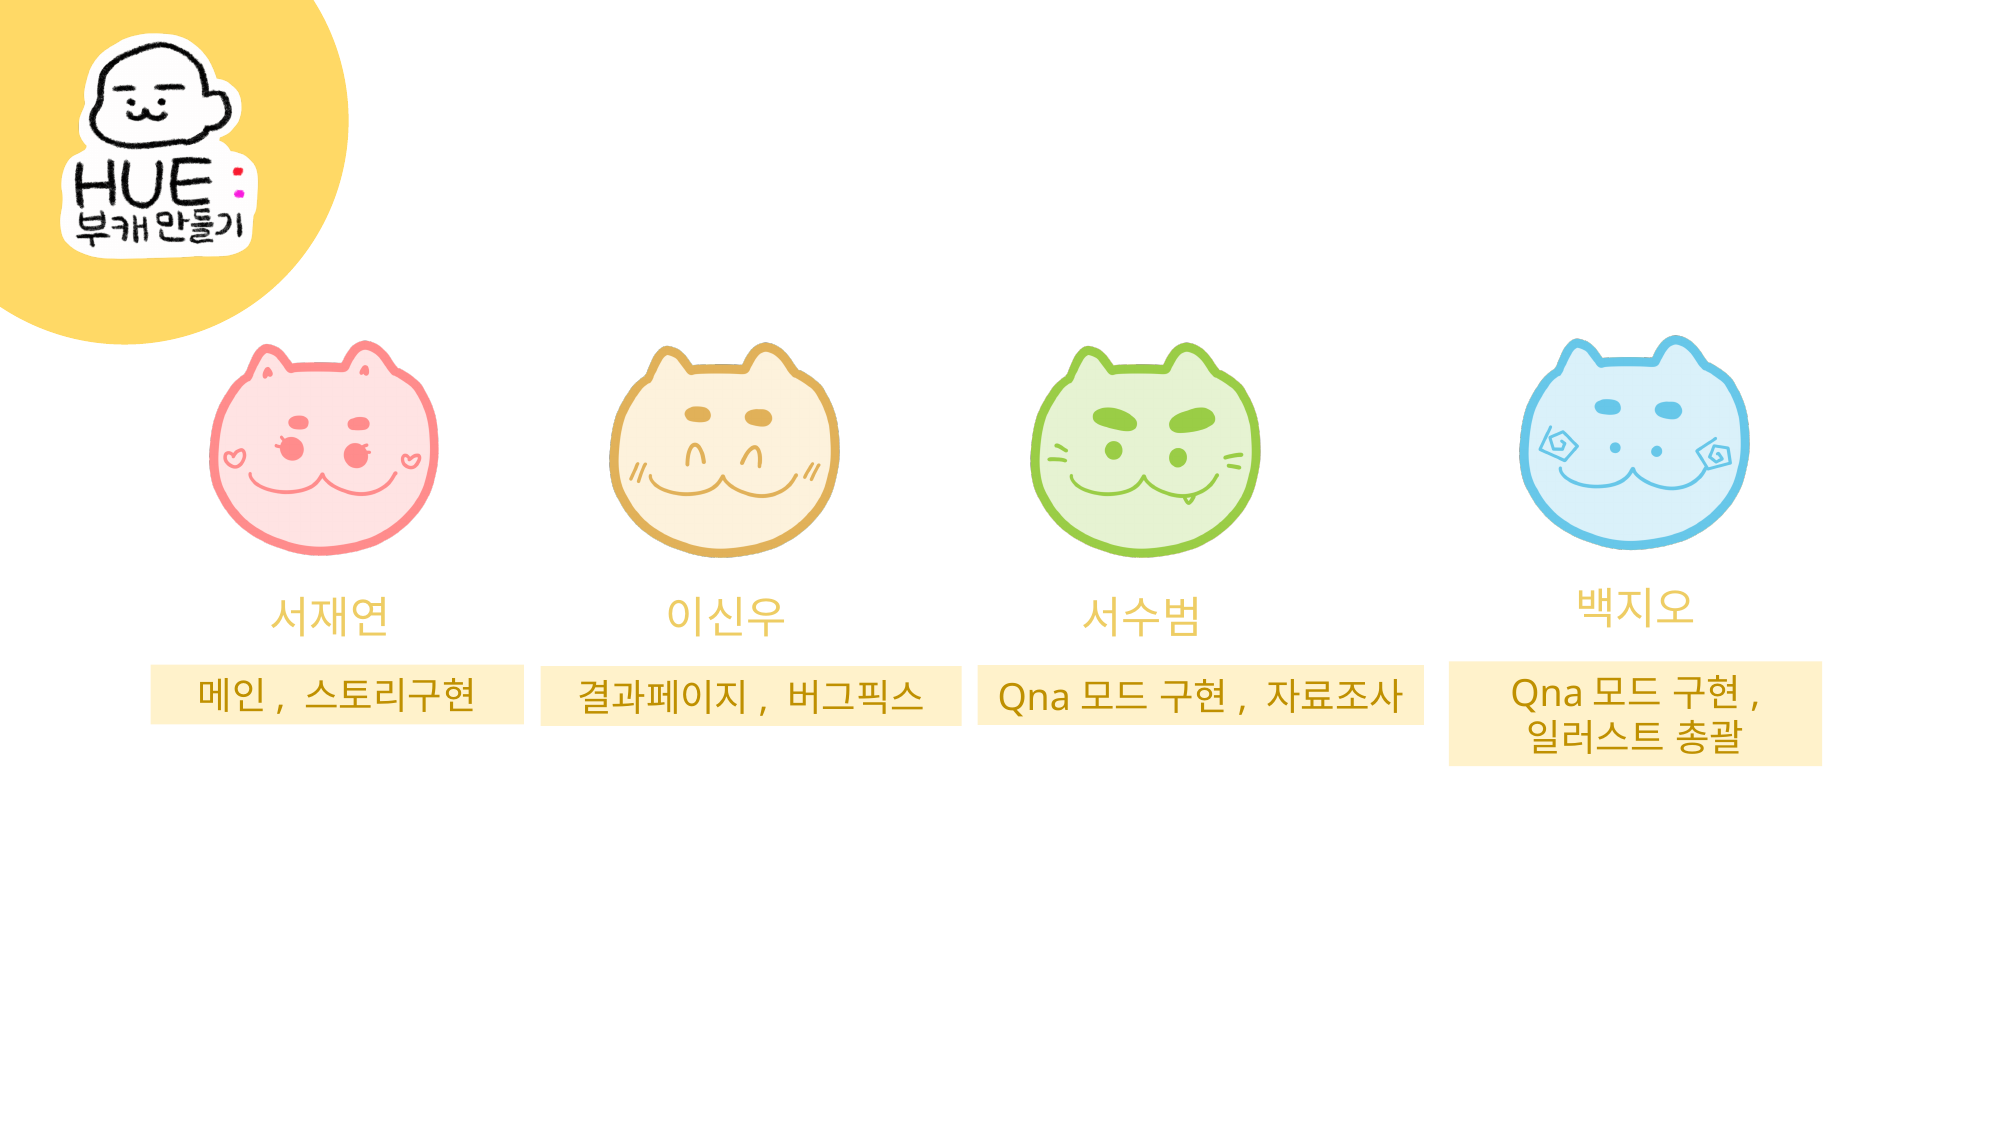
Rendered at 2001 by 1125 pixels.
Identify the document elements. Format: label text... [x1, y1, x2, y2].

text_box Qna모드 구현, 일러스트 총괄 [1448, 661, 1823, 767]
picture [540, 264, 925, 649]
text_box Qna모드 구현, 자료조사 [977, 665, 1424, 725]
picture [0, 28, 524, 647]
text_box [0, 0, 350, 244]
text_box 메인, 스토리구현 [150, 664, 524, 725]
picture [961, 264, 1346, 649]
text_box [0, 263, 140, 346]
picture [1450, 257, 1835, 641]
text_box 결과페이지, 버그픽스 [540, 666, 962, 726]
